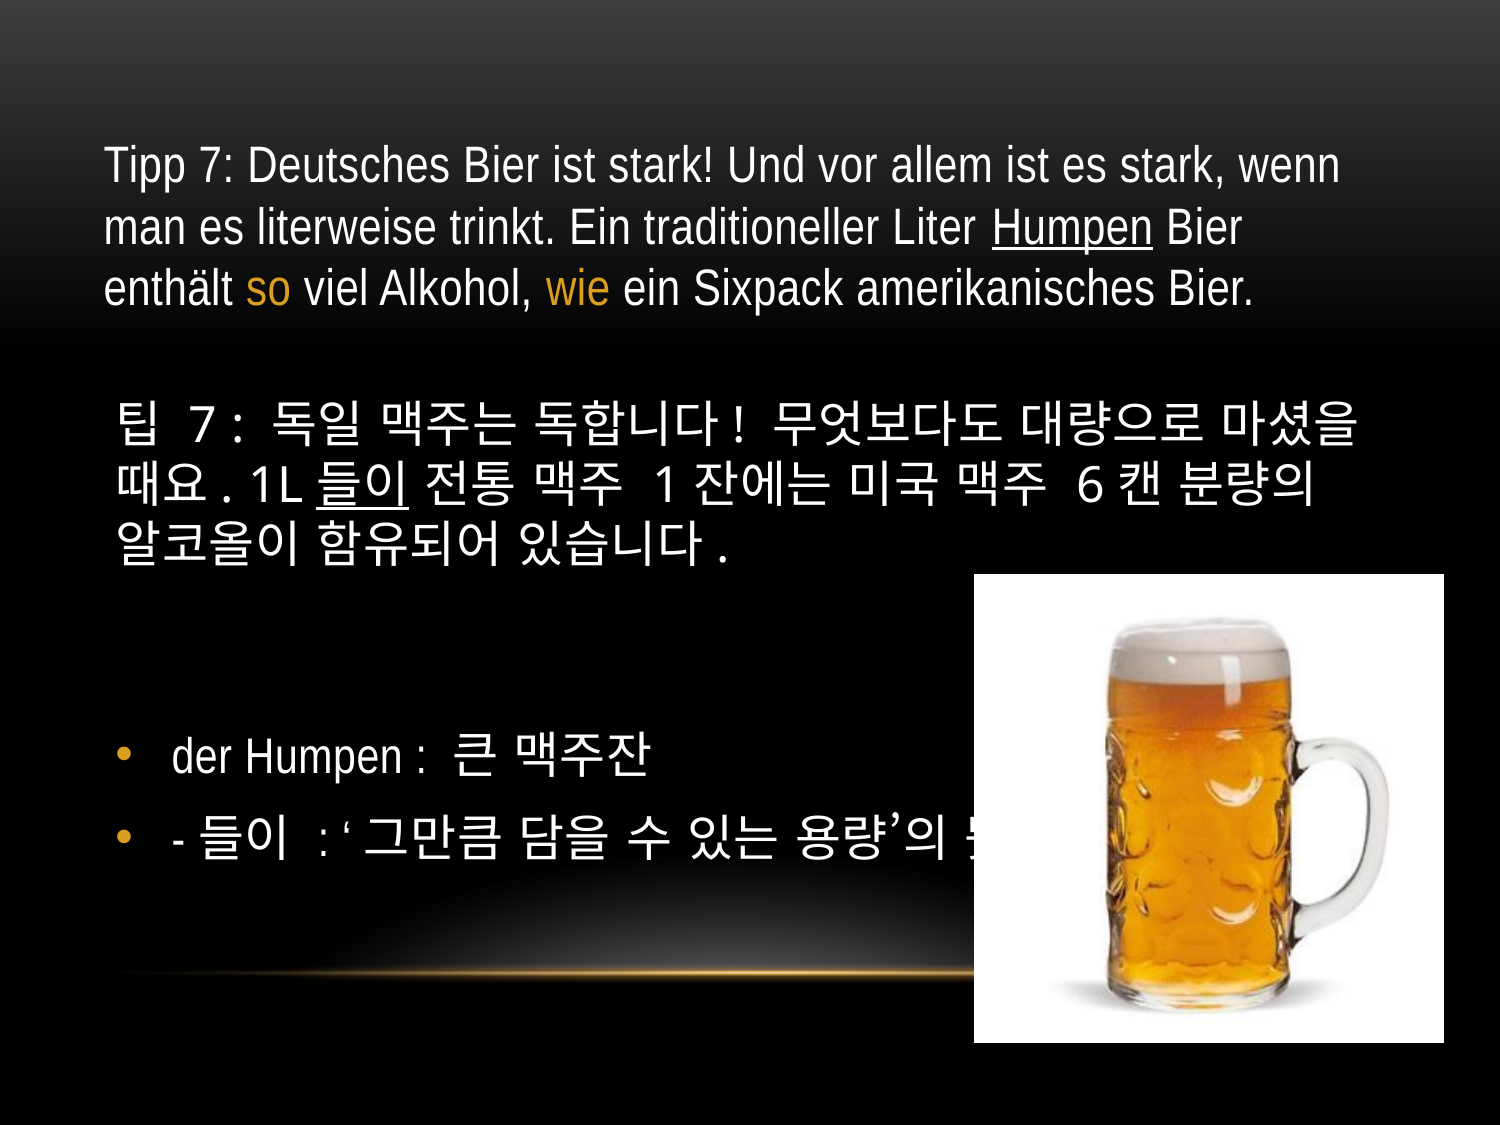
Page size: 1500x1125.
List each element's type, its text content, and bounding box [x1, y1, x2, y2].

list 팁 7 : 독일 맥주는 독합니다! 무엇보다도 대량으로 마셨을 때요. 1L들이 전통 맥주 1잔에는 미국 맥주 6캔 분량의 알코올이 함유되어 있습니다. [100, 385, 1400, 681]
list der Humpen : 큰 맥주잔 -들이 : ‘그만큼 담을 수 있는 용량’의 뜻을 더하는 접미사 [100, 716, 968, 1012]
text_box Tipp 7: Deutsches Bier ist stark! Und vor allem ist es stark, wenn man es literweise trinkt. Ein traditioneller Liter Humpen Bier enthält so viel Alkohol, wie ein Sixpack amerikanisches Bier. [88, 54, 1389, 379]
picture [0, 0, 1500, 1125]
